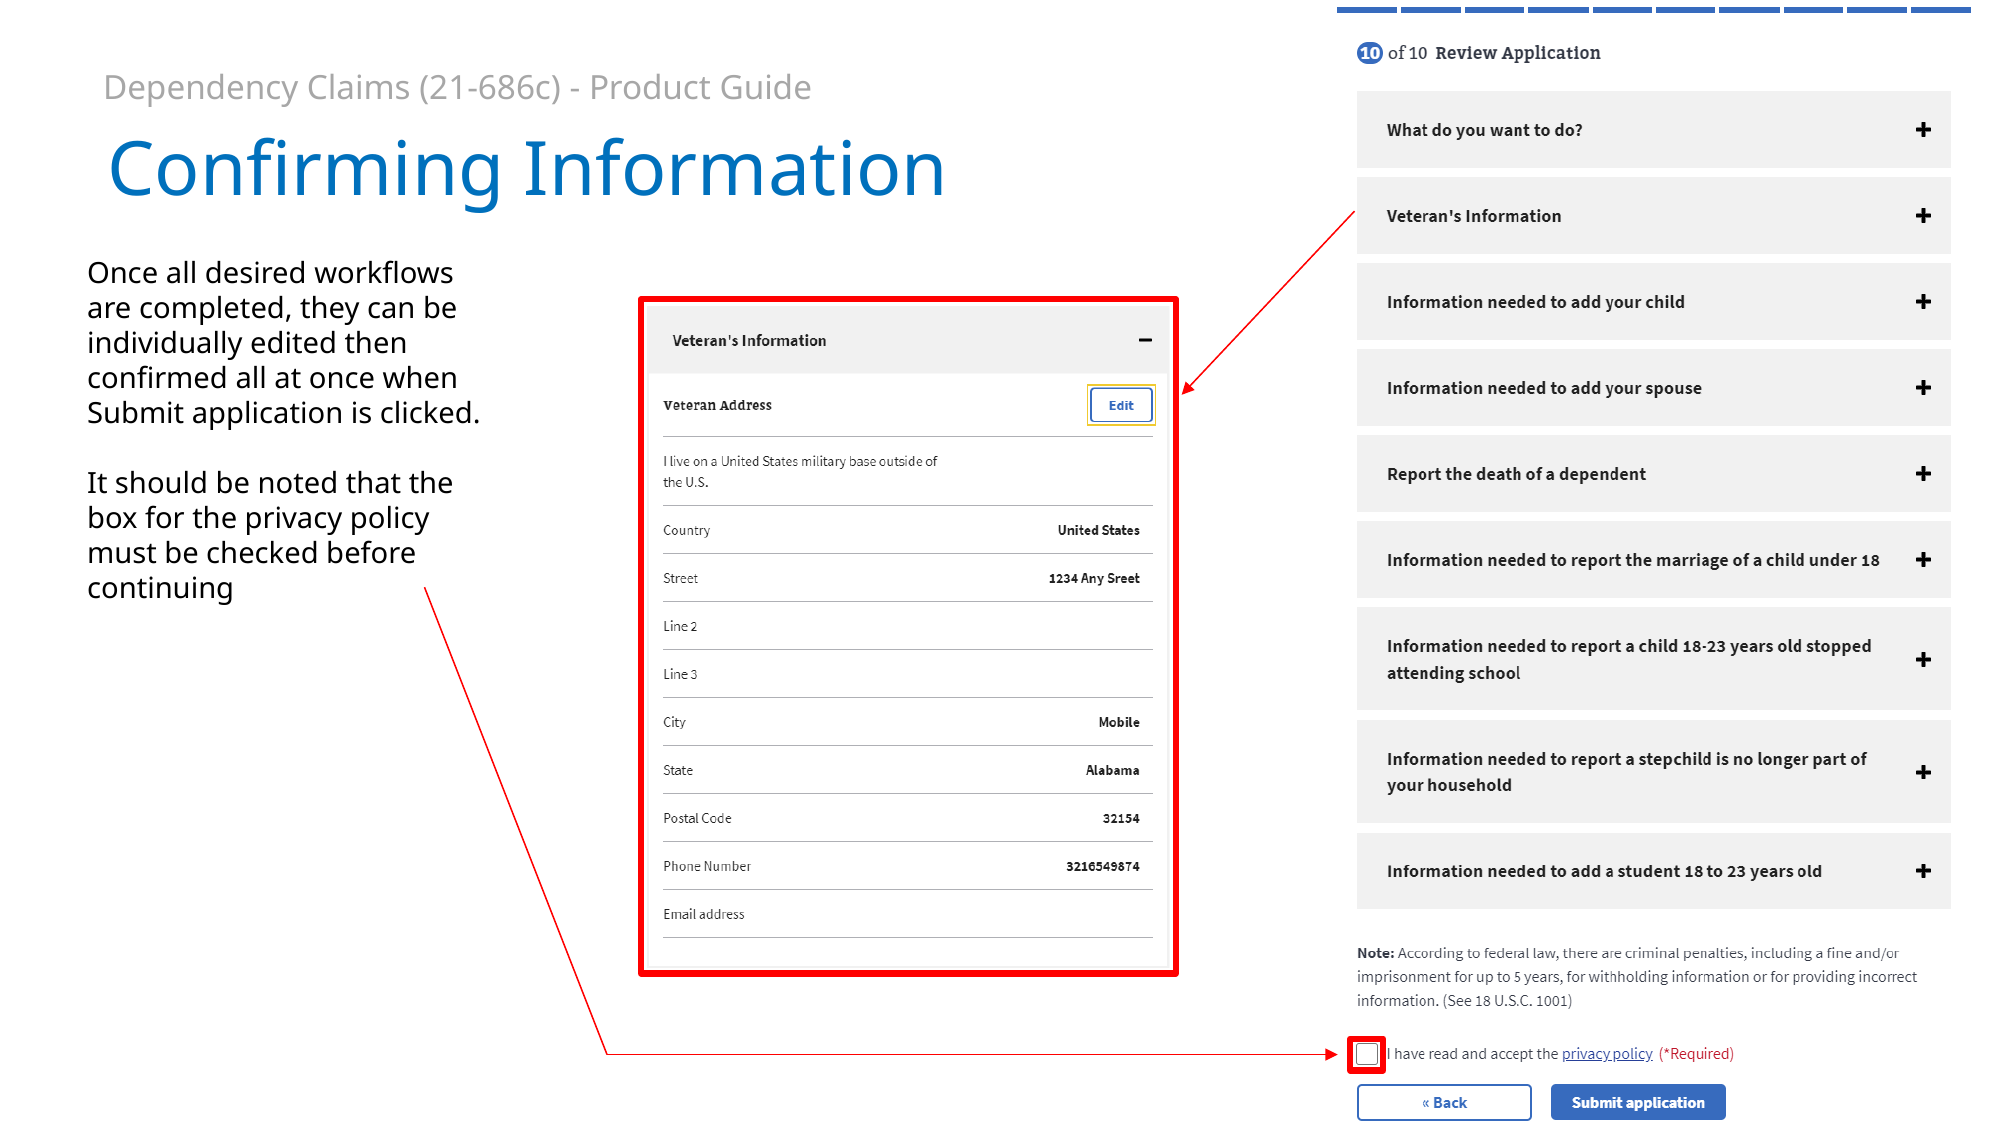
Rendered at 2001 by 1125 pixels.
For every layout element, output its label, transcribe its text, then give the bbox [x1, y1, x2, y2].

picture [640, 298, 1177, 974]
title Confirming Information [99, 112, 1325, 212]
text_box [1181, 210, 1355, 396]
picture [1330, 0, 1986, 1125]
text_box Once all desired workflows are completed, they can be individually edited then confirmed all at once when Submit application is clicked. It should be noted that the box for the privacy policy must be checked before continuing [49, 239, 519, 786]
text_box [424, 586, 608, 1055]
subtitle Dependency Claims (21-686c) - Product Guide [95, 52, 1218, 112]
